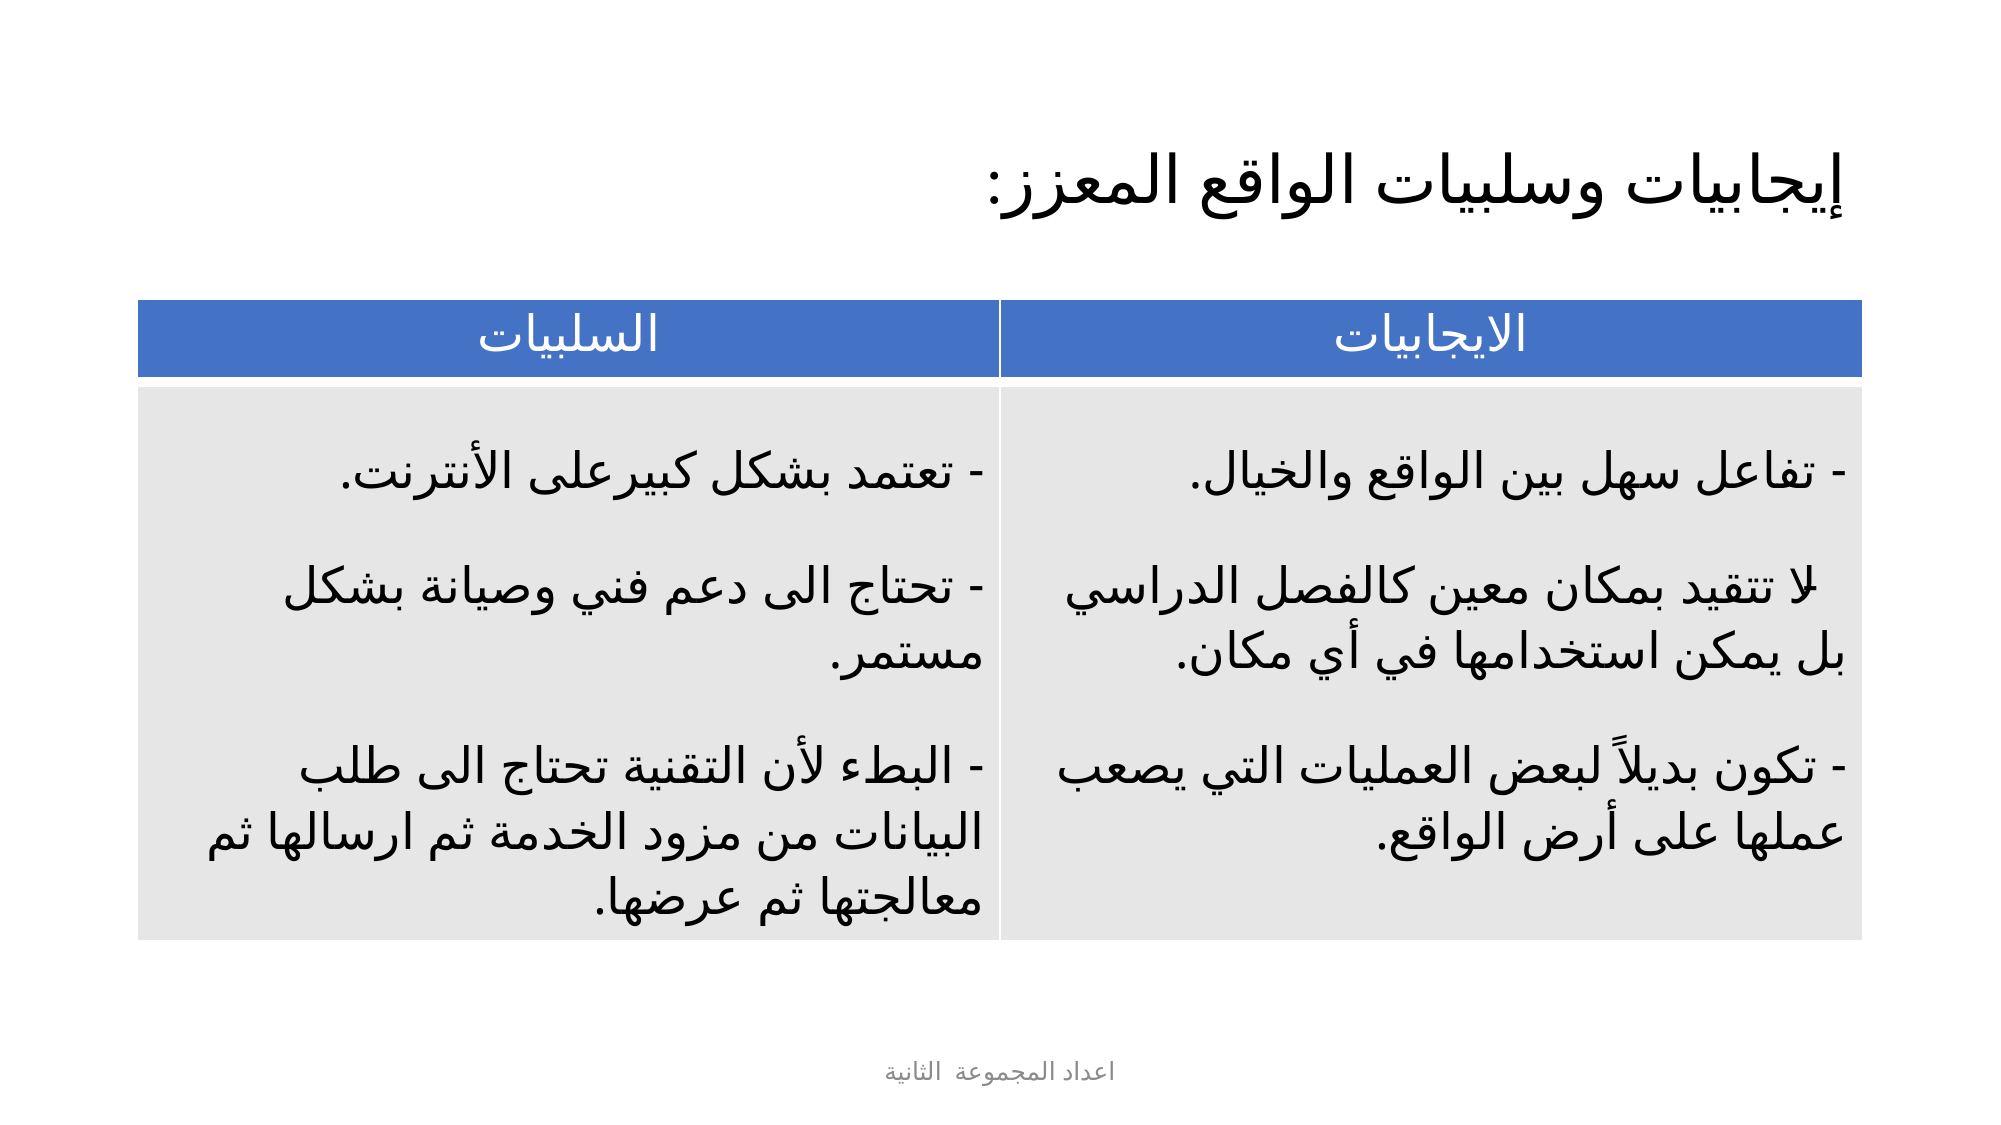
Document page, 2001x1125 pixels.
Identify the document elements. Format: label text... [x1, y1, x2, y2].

table_header - تعتمد بشكل كبيرعلى الأنترنت. - تحتاج الى دعم فني وصيانة بشكل مستمر. - البطء لأن التقنية تحتاج الى طلب البيانات من مزود الخدمة ثم ارسالها ثم معالجتها ثم عرضها. [138, 387, 999, 940]
title إيجابيات وسلبيات الواقع المعزز: [137, 59, 1863, 278]
table_header السلبيات [138, 300, 999, 377]
table_header - تفاعل سهل بين الواقع والخيال. - لا تتقيد بمكان معين كالفصل الدراسي بل يمكن استخدامها في أي مكان. - تكون بديلاً لبعض العمليات التي يصعب عملها على أرض الواقع. [1001, 387, 1862, 940]
table_header الايجابيات [1001, 300, 1862, 377]
footer اعداد المجموعة الثانية [662, 1042, 1338, 1103]
